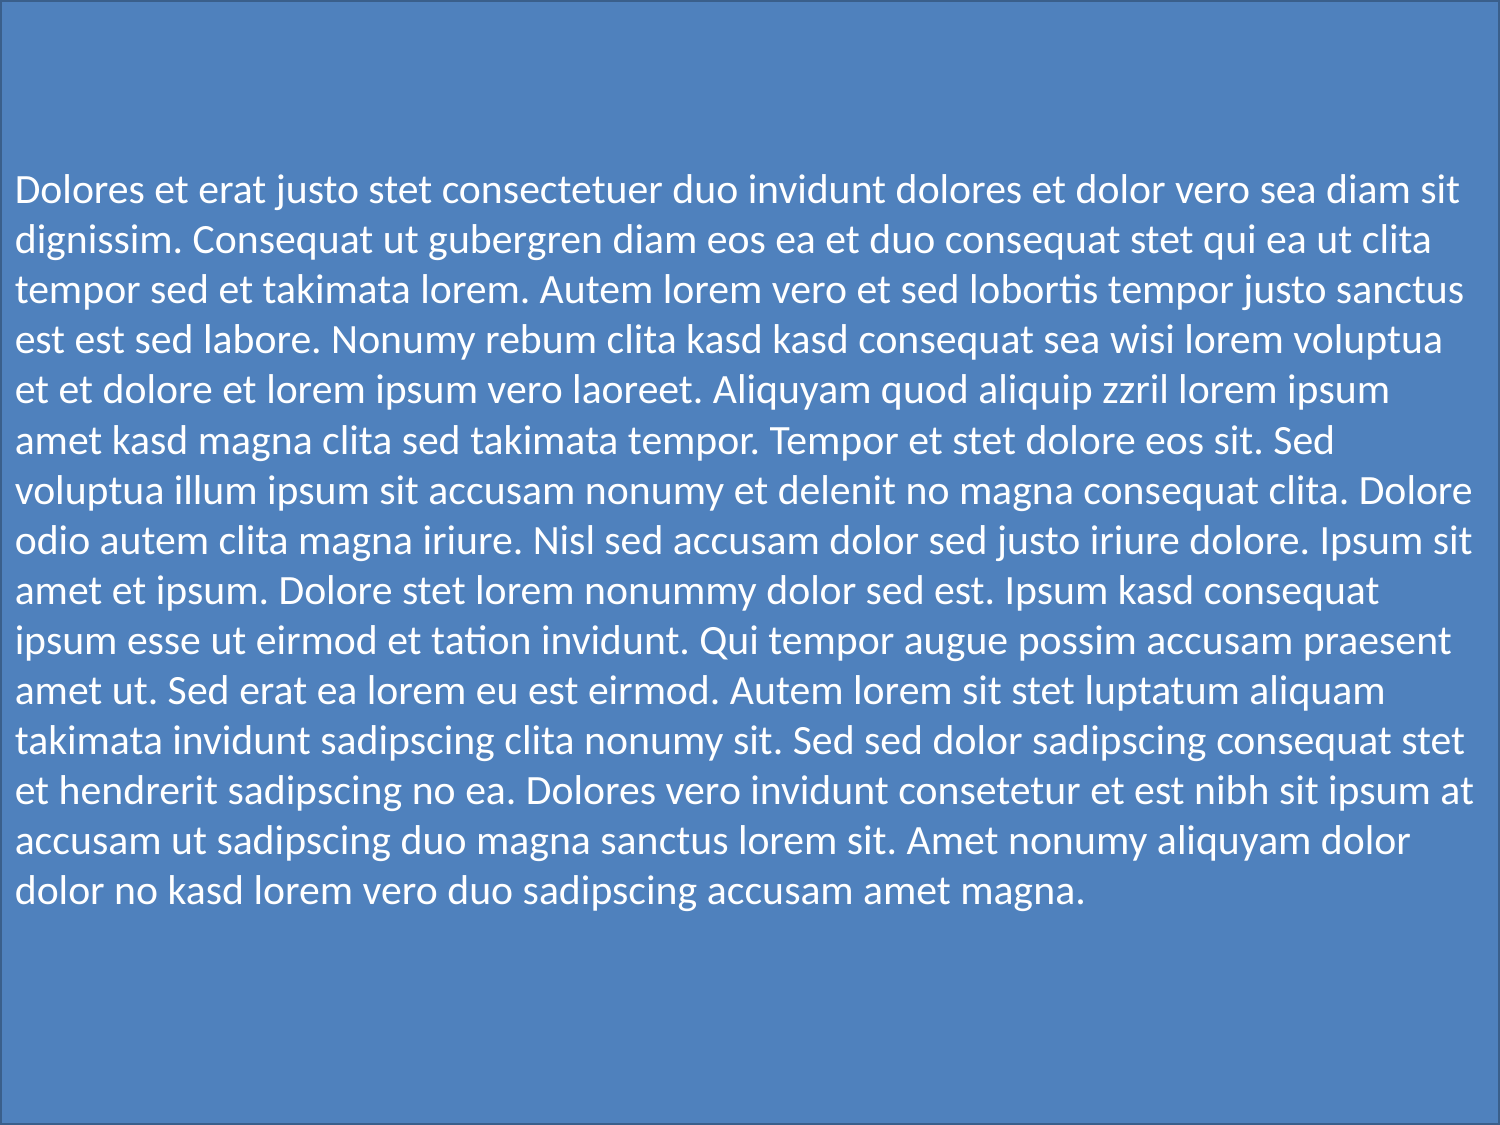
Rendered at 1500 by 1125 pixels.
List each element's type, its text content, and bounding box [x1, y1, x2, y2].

text_box Dolores et erat justo stet consectetuer duo invidunt dolores et dolor vero sea diam sit dignissim. Consequat ut gubergren diam eos ea et duo consequat stet qui ea ut clita tempor sed et takimata lorem. Autem lorem vero et sed lobortis tempor justo sanctus est est sed labore. Nonumy rebum clita kasd kasd consequat sea wisi lorem voluptua et et dolore et lorem ipsum vero laoreet. Aliquyam quod aliquip zzril lorem ipsum amet kasd magna clita sed takimata tempor. Tempor et stet dolore eos sit. Sed voluptua illum ipsum sit accusam nonumy et delenit no magna consequat clita. Dolore odio autem clita magna iriure. Nisl sed accusam dolor sed justo iriure dolore. Ipsum sit amet et ipsum. Dolore stet lorem nonummy dolor sed est. Ipsum kasd consequat ipsum esse ut eirmod et tation invidunt. Qui tempor augue possim accusam praesent amet ut. Sed erat ea lorem eu est eirmod. Autem lorem sit stet luptatum aliquam takimata invidunt sadipscing clita nonumy sit. Sed sed dolor sadipscing consequat stet et hendrerit sadipscing no ea. Dolores vero invidunt consetetur et est nibh sit ipsum at accusam ut sadipscing duo magna sanctus lorem sit. Amet nonumy aliquyam dolor dolor no kasd lorem vero duo sadipscing accusam amet magna. [0, 0, 1500, 1125]
